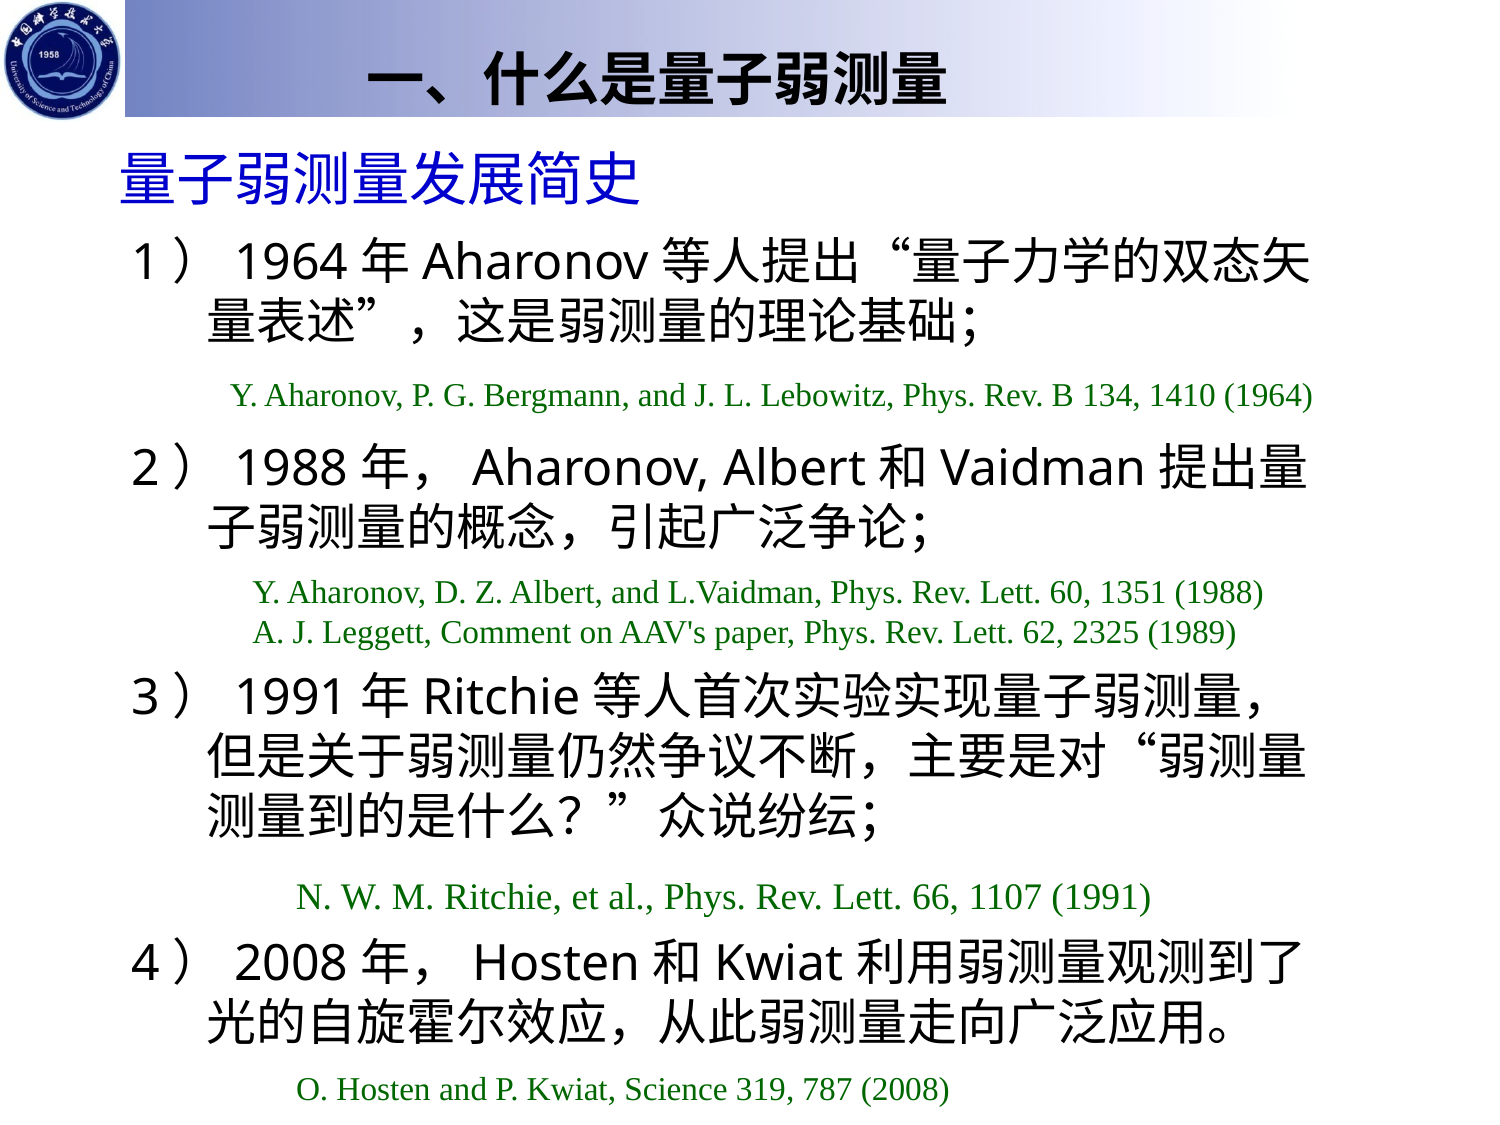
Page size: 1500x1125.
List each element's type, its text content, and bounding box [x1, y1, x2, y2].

picture [124, 0, 1500, 117]
text_box Y. Aharonov, P. G. Bergmann, and J. L. Lebowitz, Phys. Rev. B 134, 1410 (1964) [214, 366, 1442, 421]
title 量子弱测量发展简史 [103, 125, 689, 242]
text_box O. Hosten and P. Kwiat, Science 319, 787 (2008) [281, 1059, 1008, 1114]
picture [0, 0, 123, 122]
text_box N. W. M. Ritchie, et al., Phys. Rev. Lett. 66, 1107 (1991) [281, 865, 1203, 925]
text_box 1）1964年Aharonov等人提出“量子力学的双态矢量表述”，这是弱测量的理论基础； 2）1988年，Aharonov, Albert和Vaidman提出量子弱测量的概念，引起广泛争论； 3）1991年Ritchie等人首次实验实现量子弱测量，但是关于弱测量仍然争议不断，主要是对“弱测量测量到的是什么？”众说纷纭； 4）2008年，Hosten和Kwiat利用弱测量观测到了光的自旋霍尔效应，从此弱测量走向广泛应用。 [117, 222, 1336, 1118]
text_box Y. Aharonov, D. Z. Albert, and L.Vaidman, Phys. Rev. Lett. 60, 1351 (1988) A. J. Leggett, Comment on AAV's paper, Phys. Rev. Lett. 62, 2325 (1989) [237, 562, 1393, 658]
